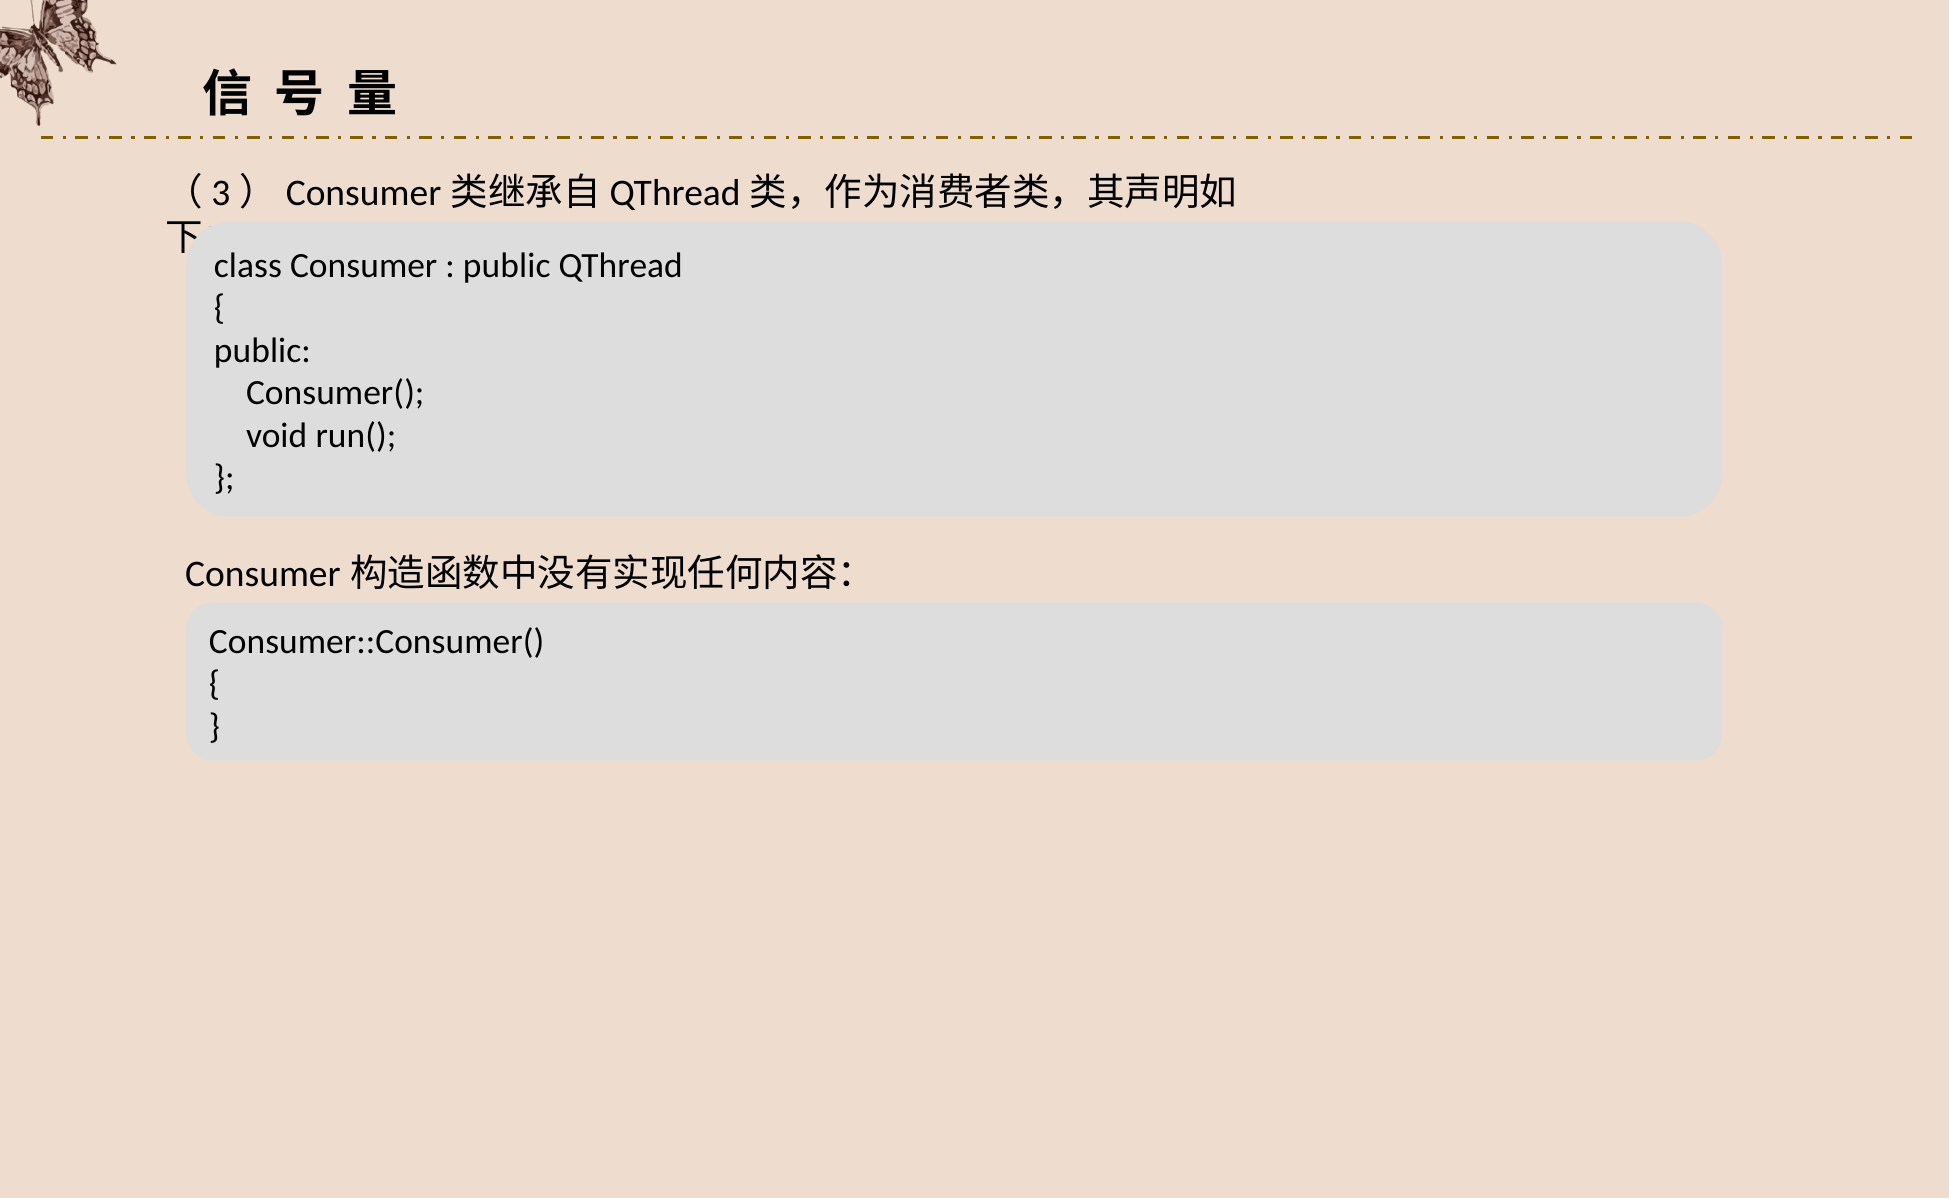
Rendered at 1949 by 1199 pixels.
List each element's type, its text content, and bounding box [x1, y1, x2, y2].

text_box class Consumer : public QThread { public: Consumer(); void run(); }; [186, 221, 1723, 517]
text_box Consumer::Consumer() { } [186, 602, 1723, 761]
text_box 信 号 量 [187, 53, 413, 129]
picture [0, 0, 142, 138]
text_box Consumer构造函数中没有实现任何内容： [170, 542, 890, 602]
text_box （3）Consumer类继承自QThread类，作为消费者类，其声明如下： [150, 160, 1282, 266]
